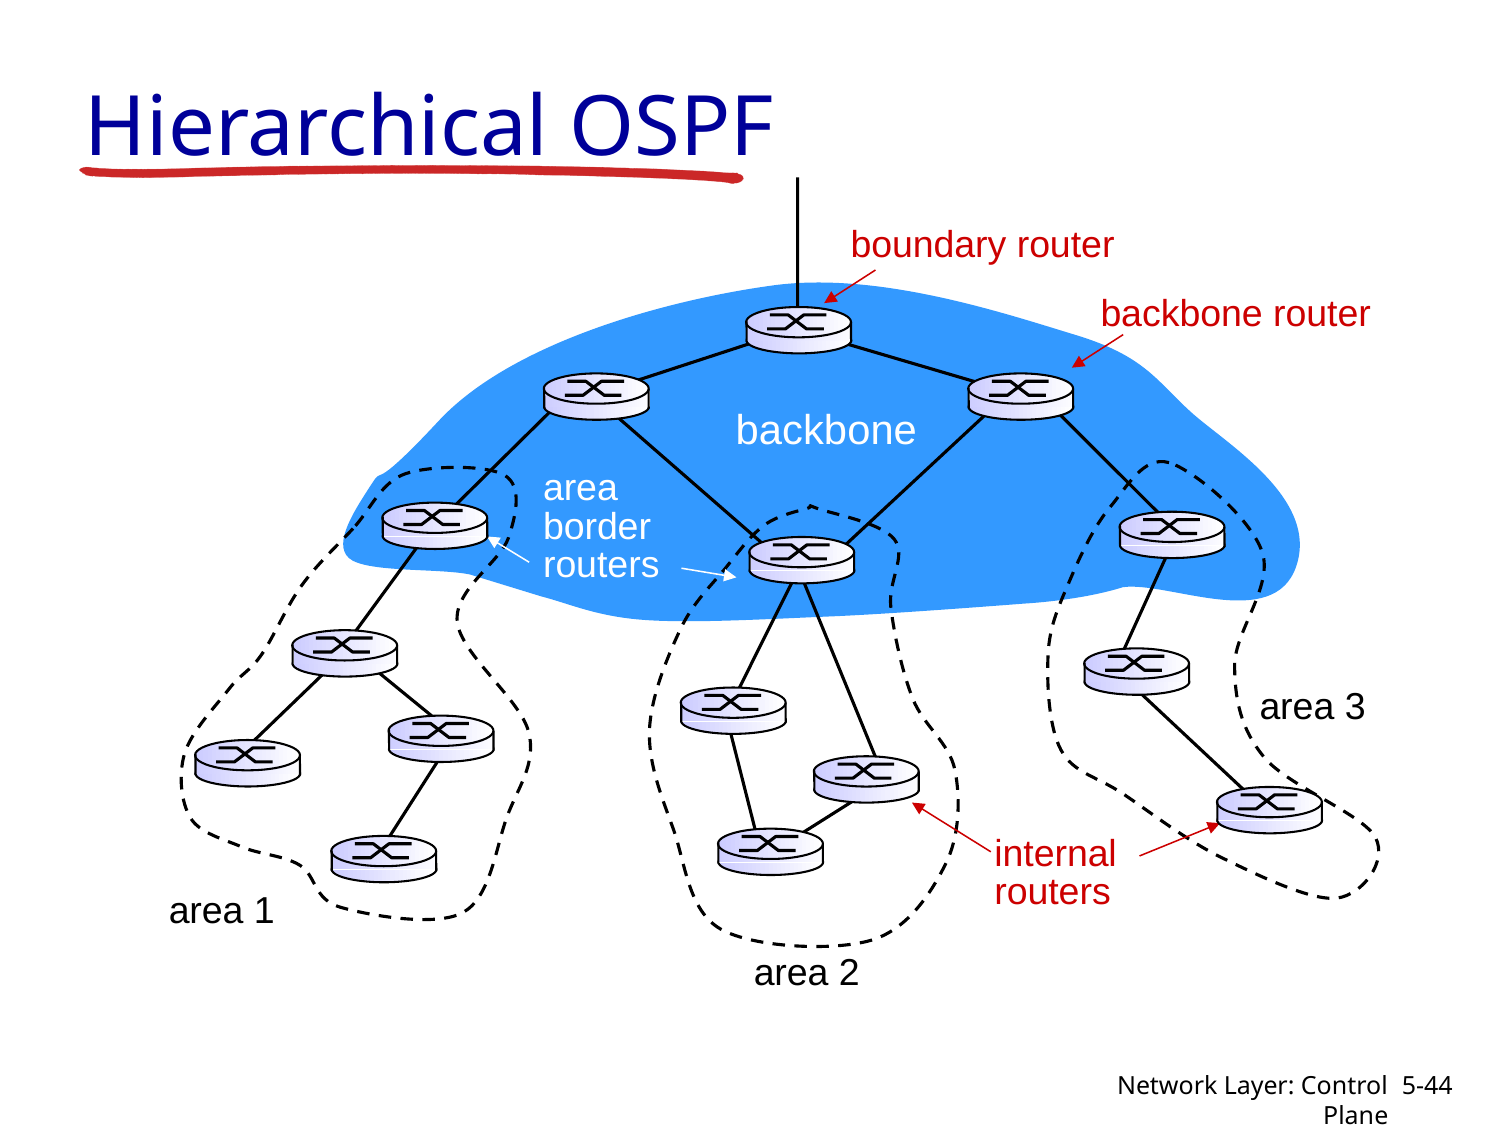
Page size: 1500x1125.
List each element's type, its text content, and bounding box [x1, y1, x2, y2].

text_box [717, 828, 824, 876]
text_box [967, 373, 1075, 421]
text_box area 1 [154, 878, 290, 939]
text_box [330, 835, 438, 883]
footer Network Layer: Control Plane [1045, 1062, 1404, 1102]
title Hierarchical OSPF [70, 27, 799, 216]
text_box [1119, 511, 1226, 559]
text_box [181, 467, 531, 920]
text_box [813, 755, 920, 803]
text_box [1083, 648, 1190, 695]
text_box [1216, 786, 1323, 834]
text_box area 2 [738, 940, 875, 1001]
text_box [681, 568, 737, 582]
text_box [680, 687, 787, 735]
text_box internal routers [979, 828, 1132, 920]
picture [76, 159, 752, 189]
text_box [543, 373, 650, 421]
slide_number 5-44 [1387, 1062, 1478, 1107]
text_box area 3 [1244, 674, 1381, 735]
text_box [194, 739, 301, 787]
text_box [649, 505, 959, 940]
text_box boundary router [835, 212, 1130, 272]
text_box [824, 269, 876, 304]
text_box [917, 803, 991, 852]
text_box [745, 306, 852, 354]
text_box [748, 536, 856, 584]
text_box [381, 502, 489, 550]
text_box area border routers [528, 462, 675, 593]
text_box [1071, 334, 1124, 368]
text_box [1047, 461, 1300, 837]
text_box backbone router [1085, 281, 1386, 341]
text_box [291, 629, 399, 677]
text_box [1187, 801, 1379, 899]
text_box [1139, 822, 1211, 857]
text_box [493, 536, 530, 563]
text_box [343, 282, 1300, 622]
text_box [388, 715, 495, 763]
text_box backbone [720, 395, 932, 461]
